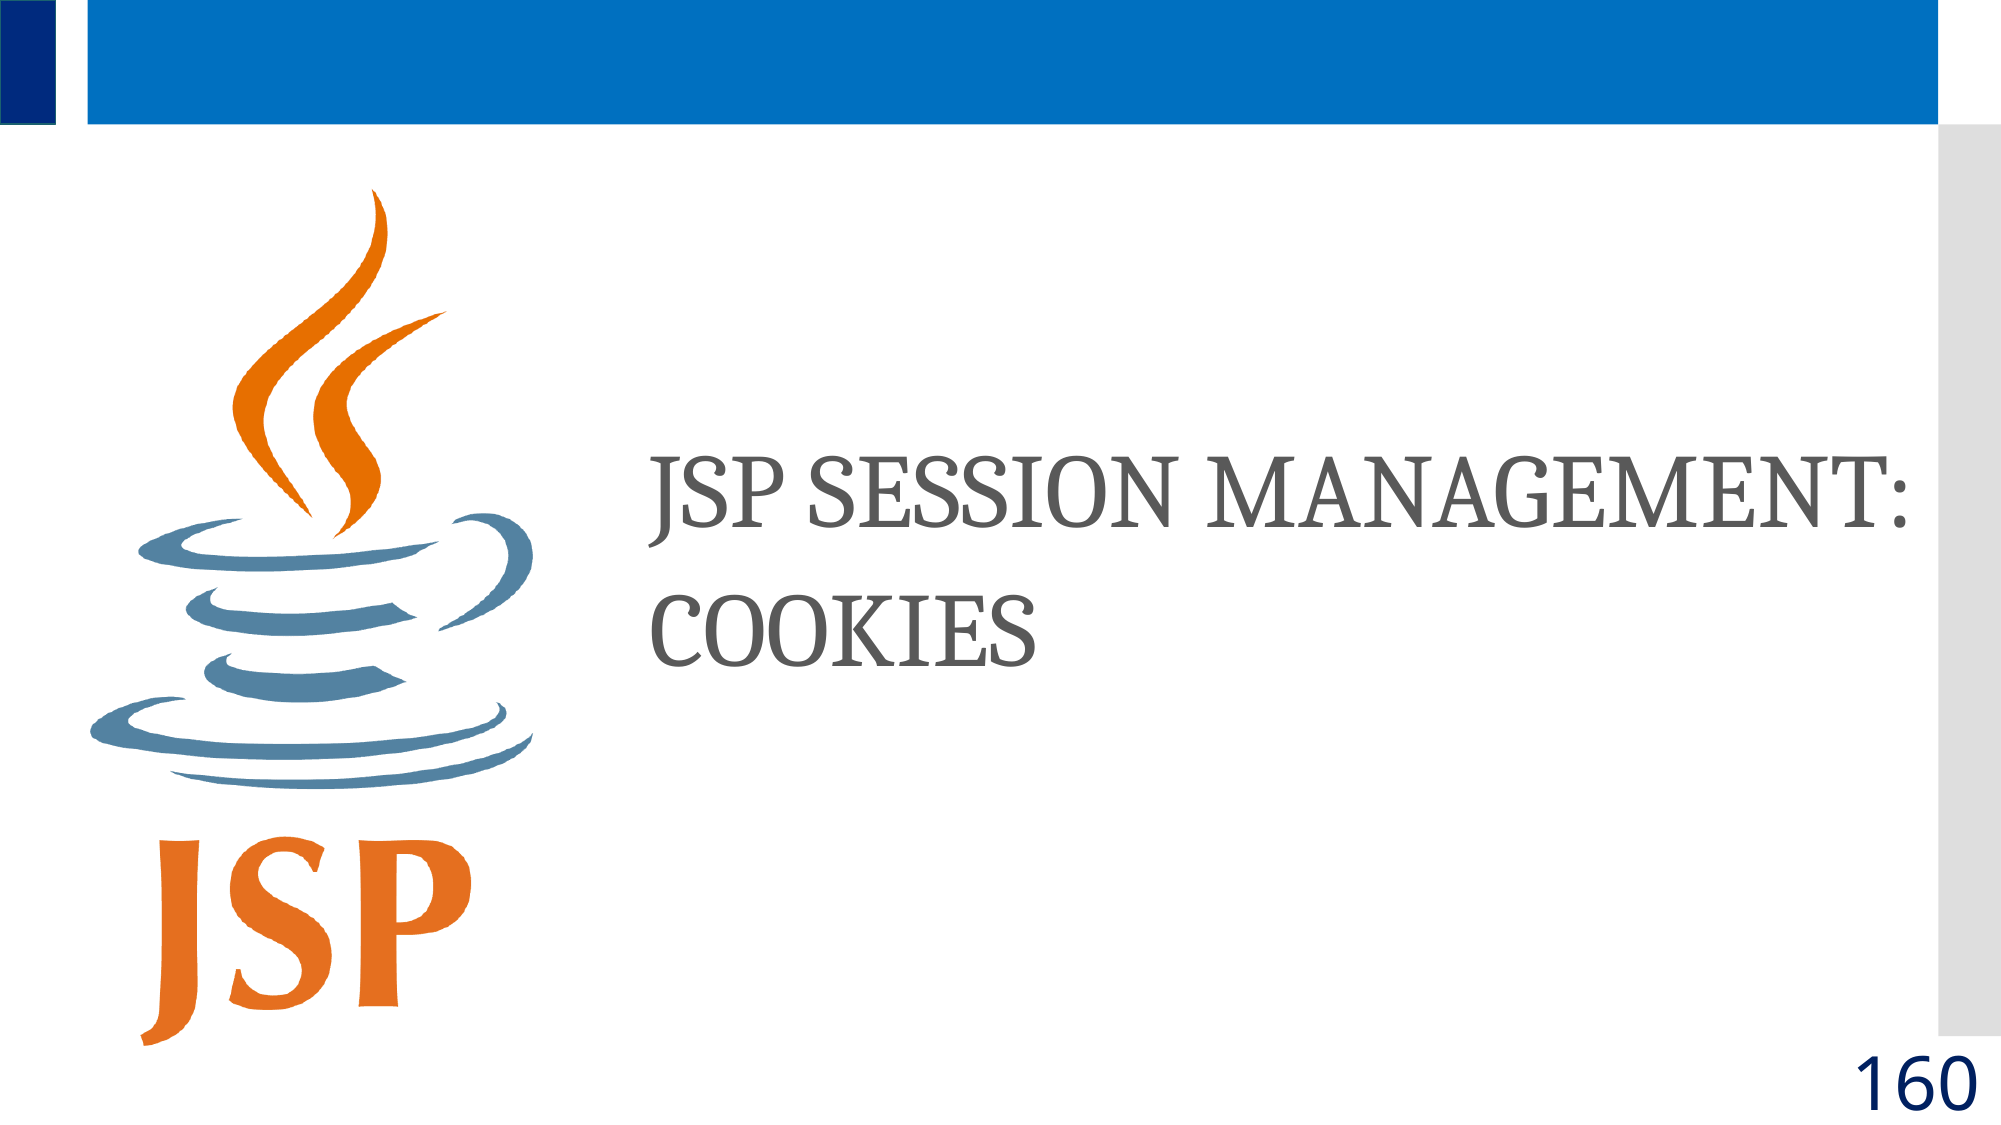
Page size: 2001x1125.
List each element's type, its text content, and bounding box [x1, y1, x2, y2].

slide_number 160 [1744, 1056, 1996, 1117]
picture [65, 180, 552, 1072]
list JSP SESSION MANAGEMENT: COOKIES [634, 142, 1936, 983]
